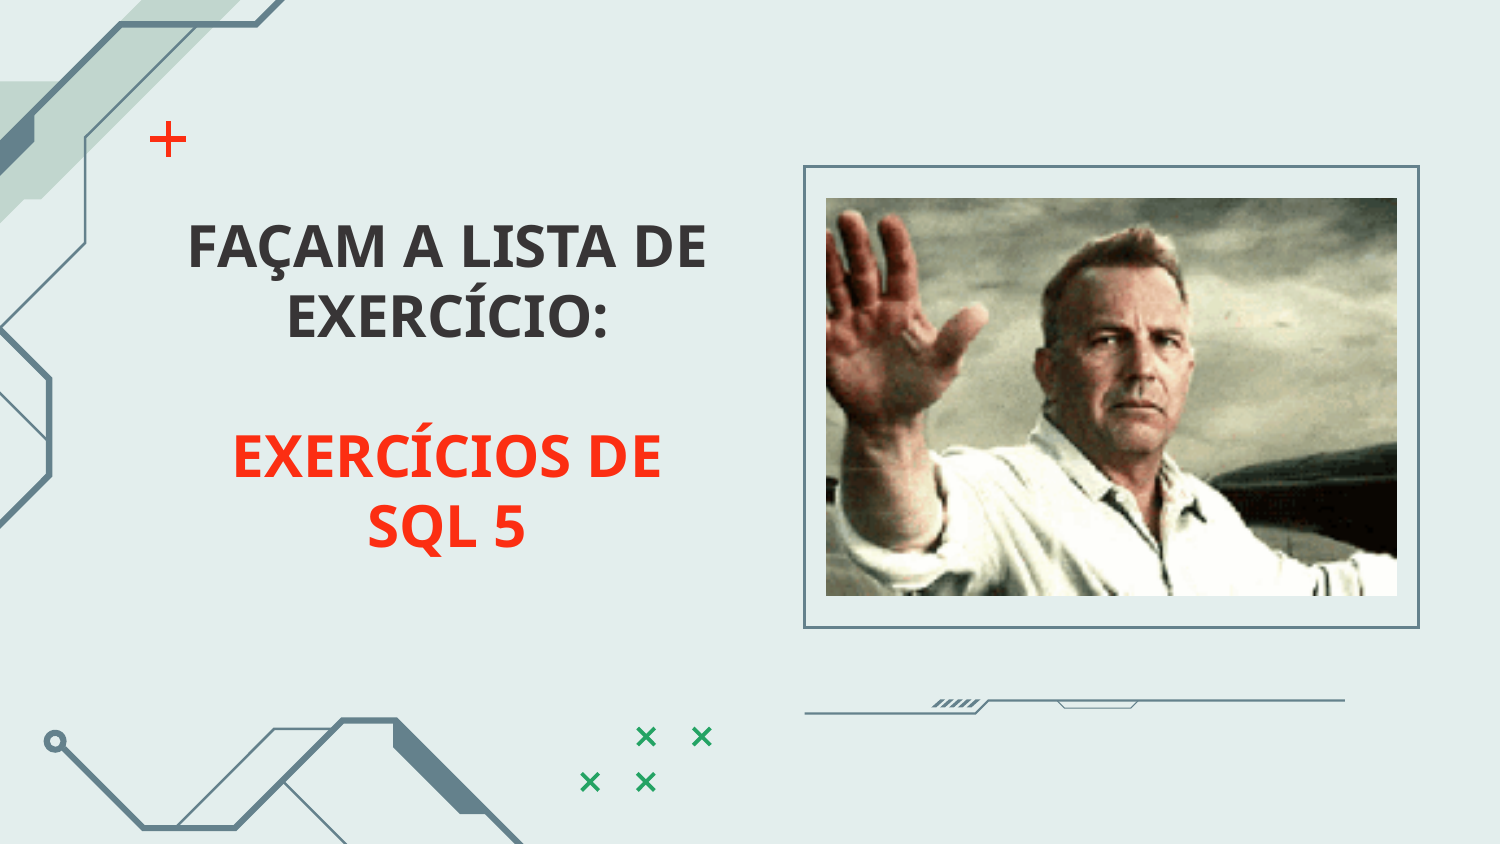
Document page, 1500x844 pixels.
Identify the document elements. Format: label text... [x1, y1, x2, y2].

text_box [804, 166, 1419, 628]
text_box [804, 698, 1346, 715]
title FAÇAM A LISTA DE EXERCÍCIO: EXERCÍCIOS DE SQL 5 [159, 221, 735, 622]
picture [825, 198, 1398, 596]
